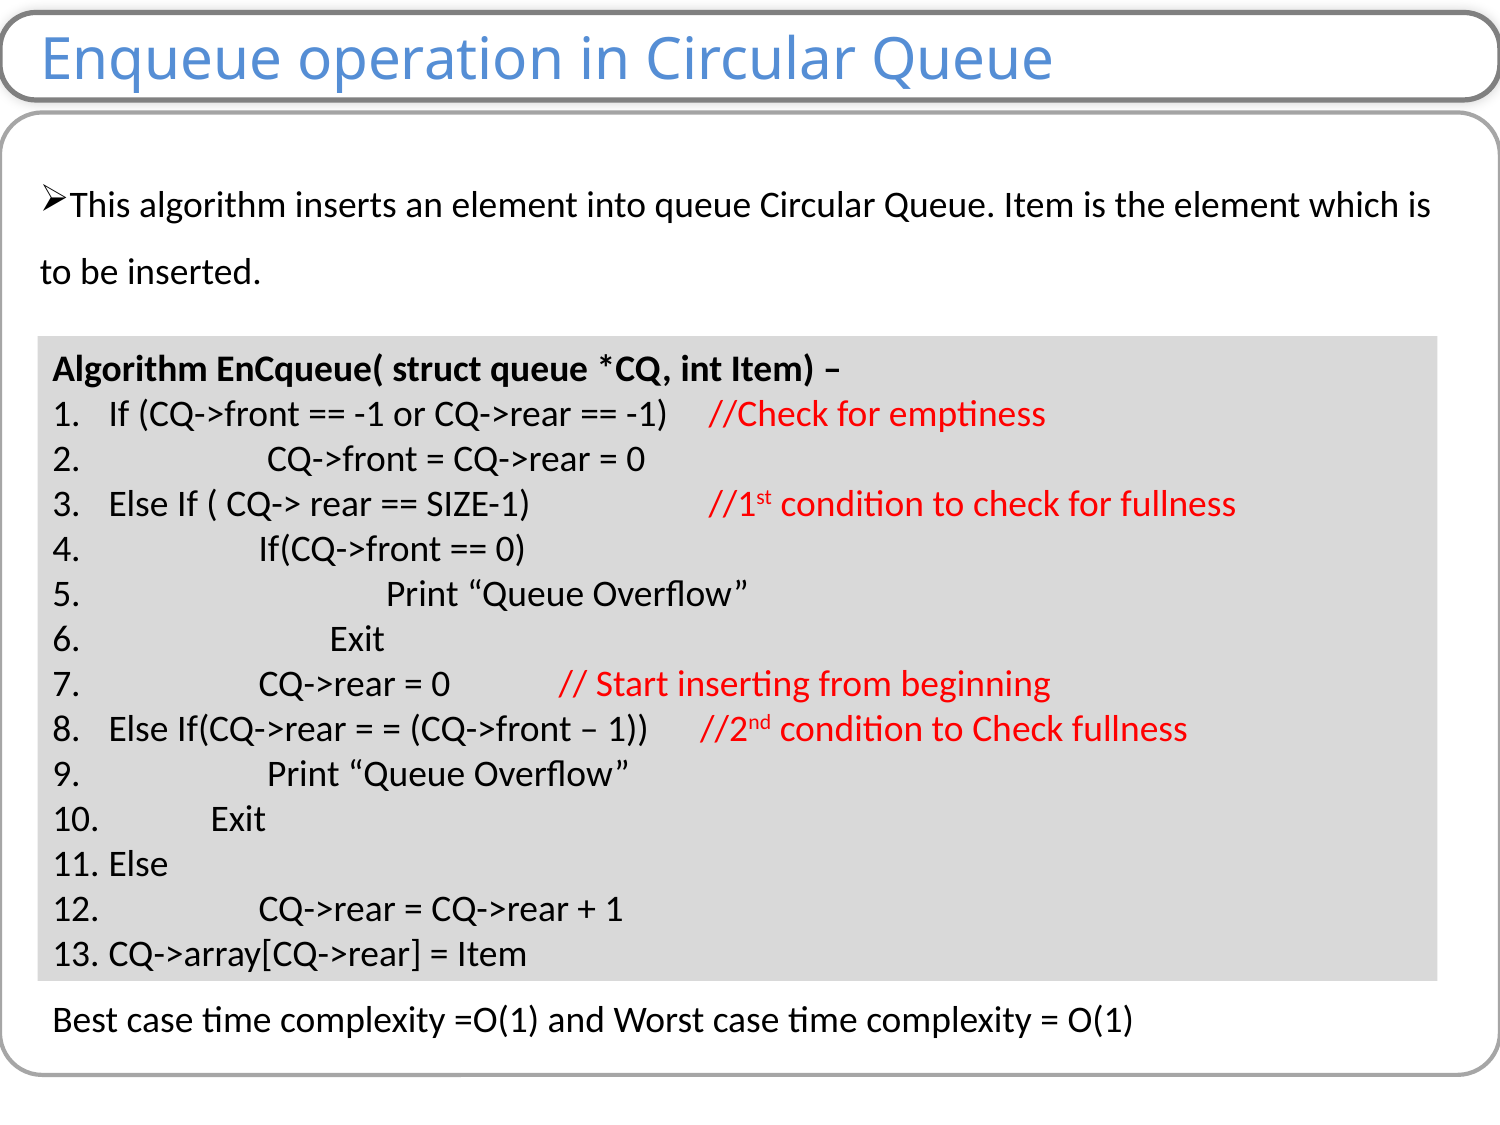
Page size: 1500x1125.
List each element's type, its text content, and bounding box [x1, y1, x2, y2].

text_box [0, 111, 1500, 1078]
text_box Algorithm EnCqueue( struct queue *CQ, int Item) – If (CQ->front == -1 or CQ->rear == -1) //Check for emptiness CQ->front = CQ->rear = 0 Else If ( CQ-> rear == SIZE-1) //1st condition to check for fullness If(CQ->front == 0) Print “Queue Overflow” Exit CQ->rear = 0 // Start inserting from beginning Else If(CQ->rear = = (CQ->front – 1)) //2nd condition to Check fullness Print “Queue Overflow” Exit Else CQ->rear = CQ->rear + 1 CQ->array[CQ->rear] = Item [37, 336, 1438, 981]
text_box Enqueue operation in Circular Queue [0, 10, 1500, 103]
text_box This algorithm inserts an element into queue Circular Queue. Item is the element which is to be inserted. [24, 149, 1475, 390]
text_box Best case time complexity =O(1) and Worst case time complexity = O(1) [37, 987, 1400, 1048]
